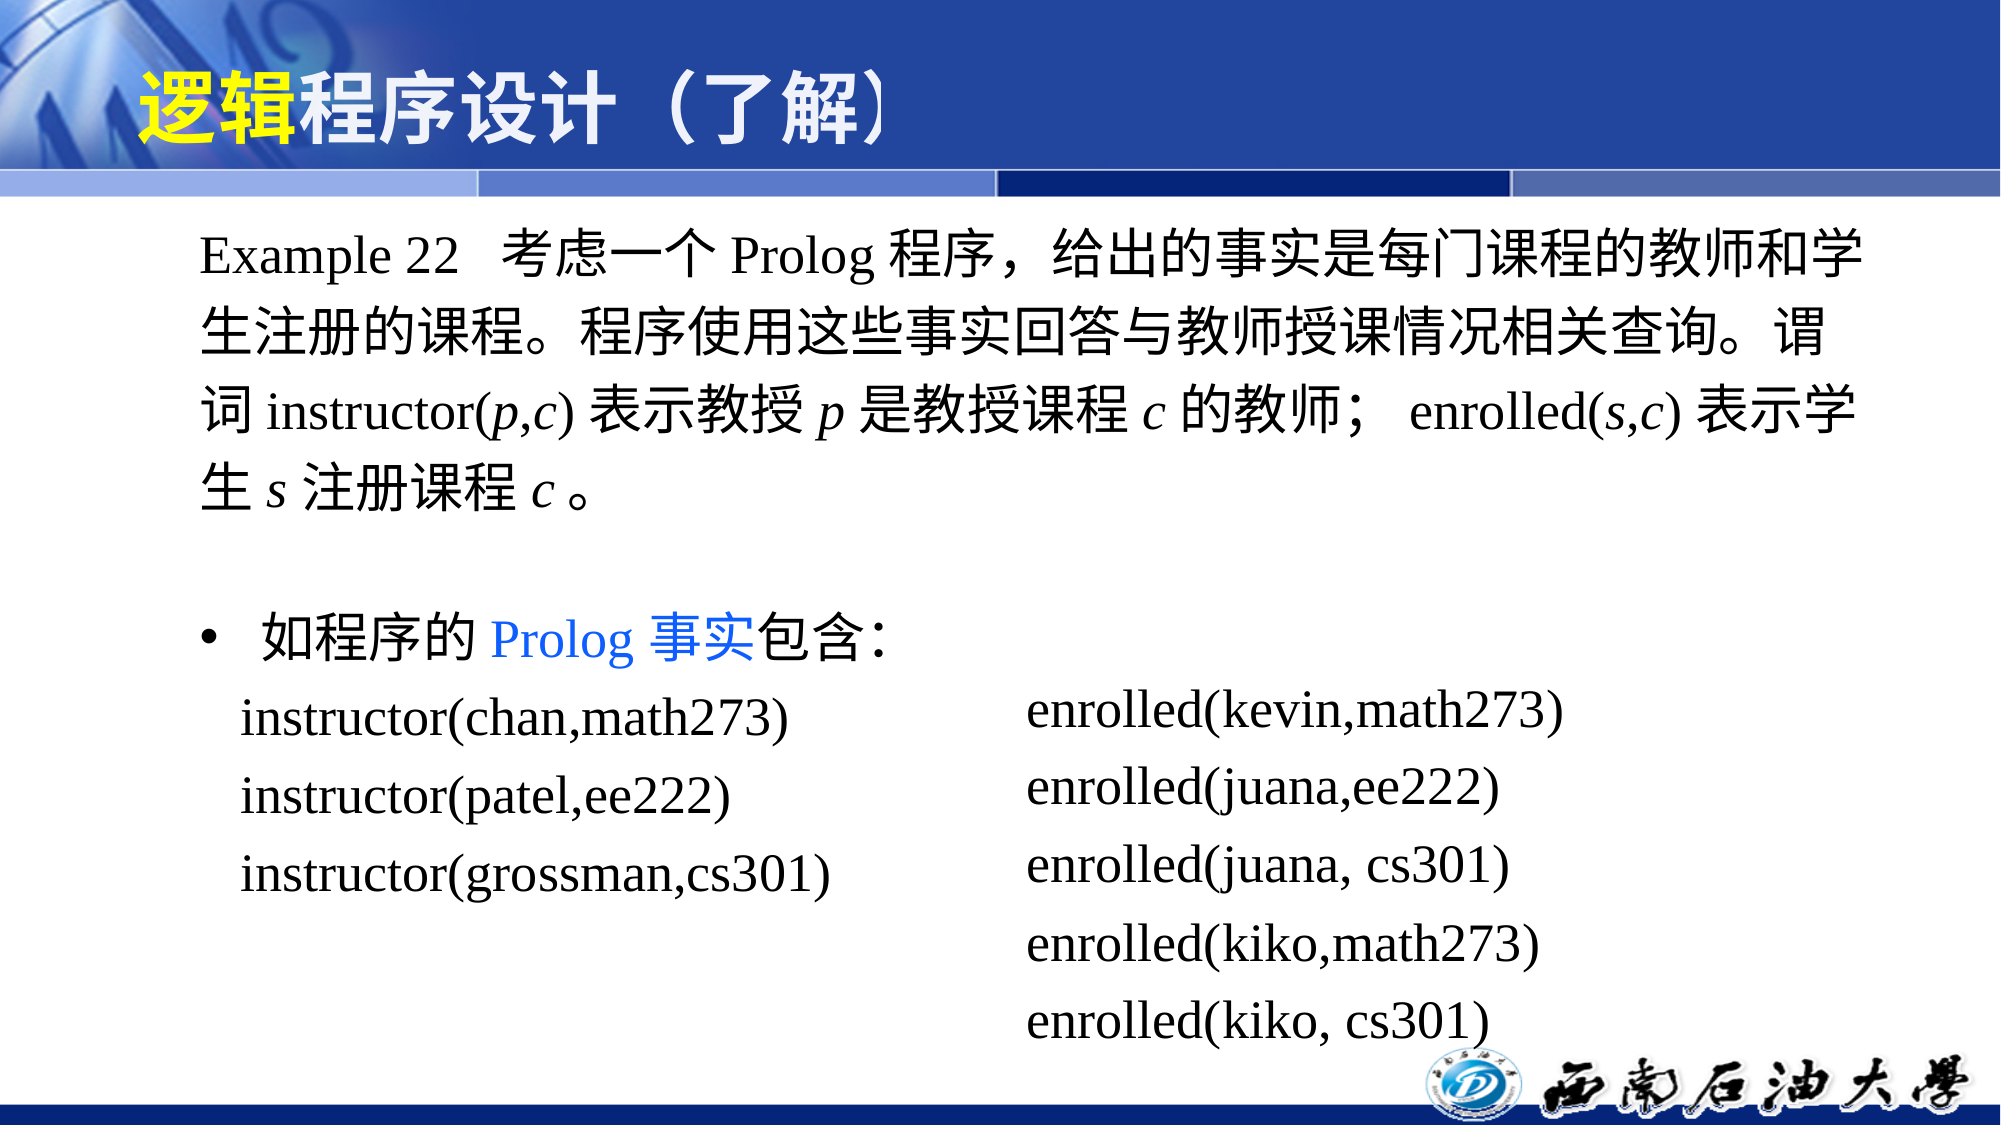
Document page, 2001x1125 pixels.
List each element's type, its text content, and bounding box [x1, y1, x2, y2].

picture [0, 0, 2001, 1125]
text_box Example 22 考虑一个Prolog程序，给出的事实是每门课程的教师和学生注册的课程。程序使用这些事实回答与教师授课情况相关查询。谓词instructor(p,c)表示教授p是教授课程c的教师；enrolled(s,c)表示学生s注册课程c。 如程序的Prolog事实包含： instructor(chan,math273) instructor(patel,ee222) instructor(grossman,cs301) [184, 199, 1882, 1043]
title 逻辑程序设计（了解） [122, 37, 1883, 176]
text_box enrolled(kevin,math273) enrolled(juana,ee222) enrolled(juana, cs301) enrolled(kiko,math273) enrolled(kiko, cs301) [1011, 652, 1692, 1058]
